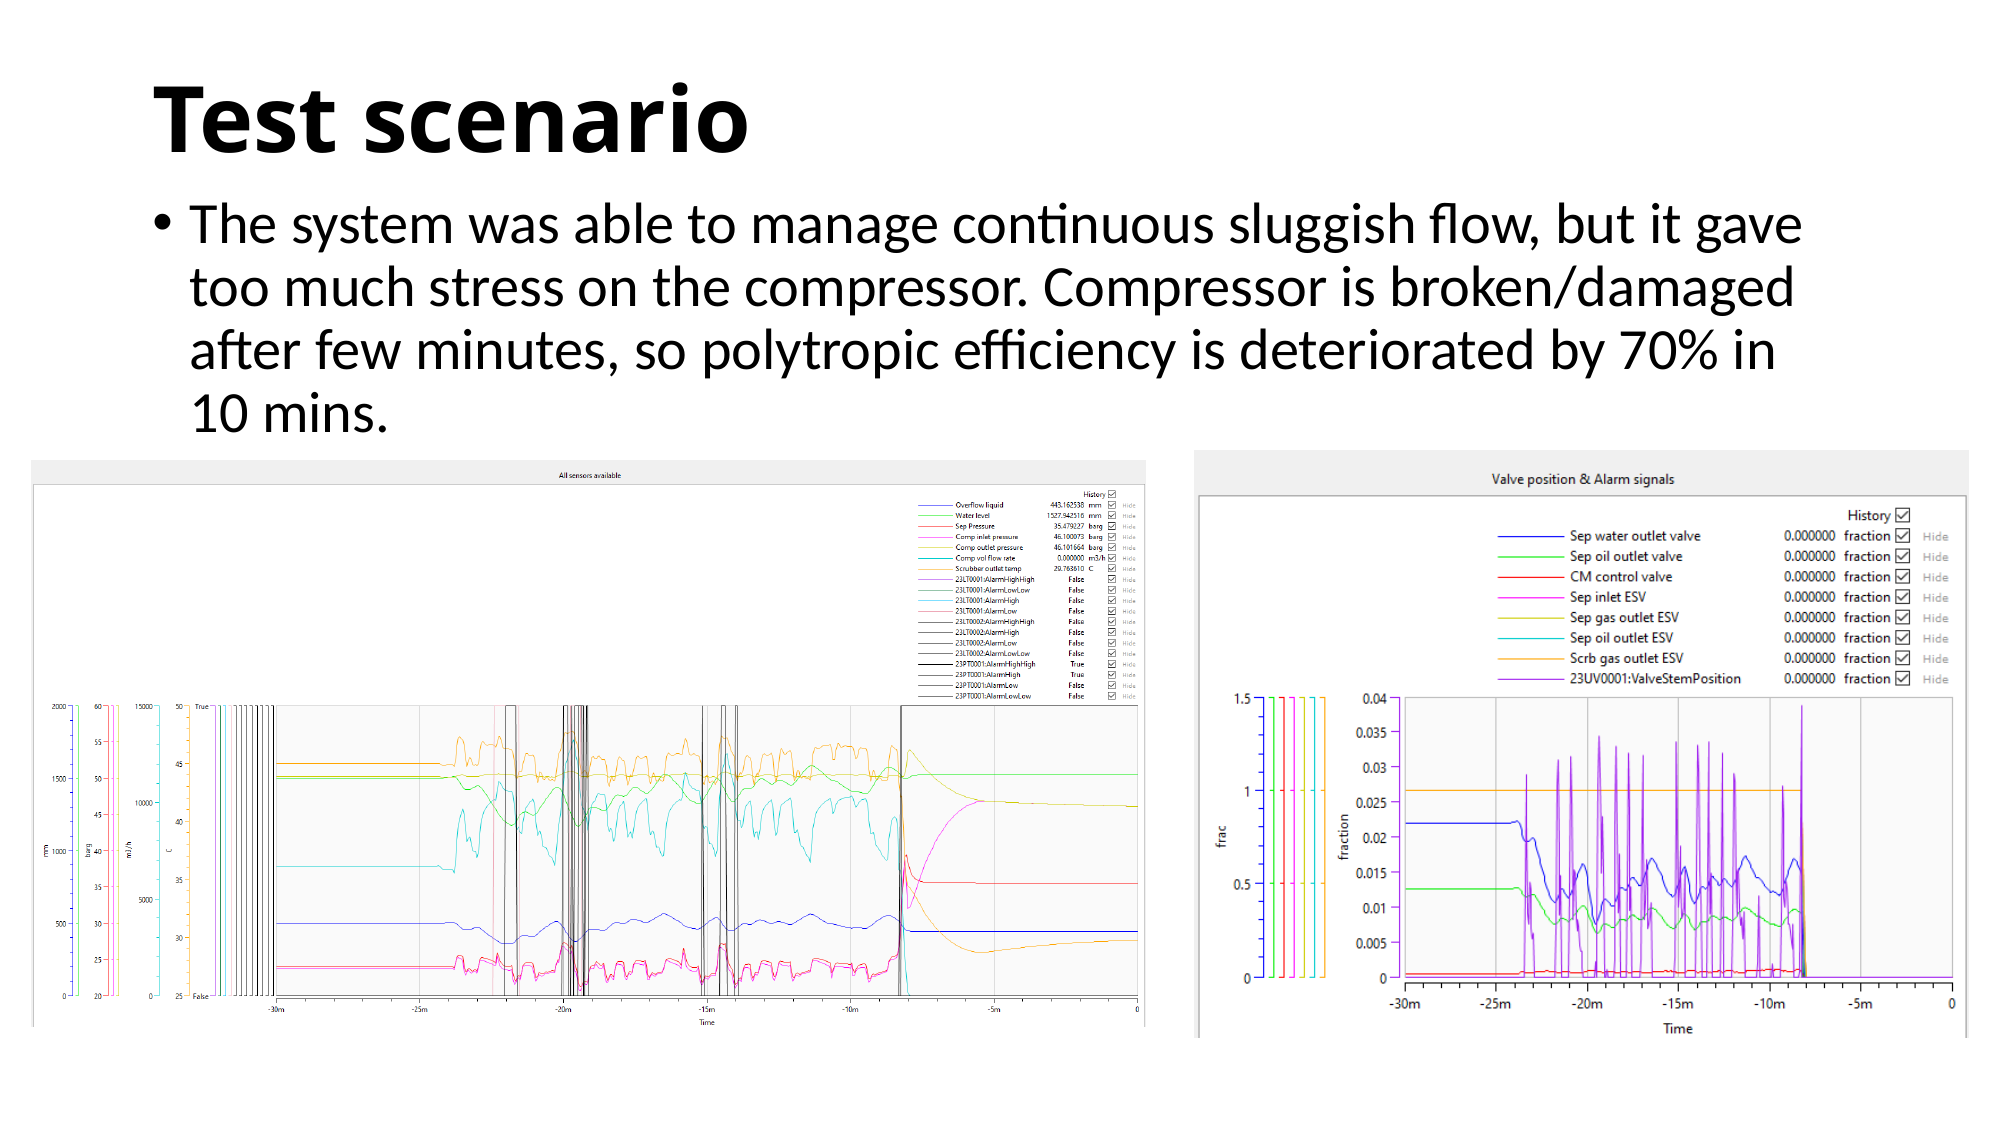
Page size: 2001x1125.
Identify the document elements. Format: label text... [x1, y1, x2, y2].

picture [1194, 450, 1969, 1039]
picture [31, 460, 1146, 1027]
title Test scenario [137, 59, 1863, 185]
list The system was able to manage continuous sluggish flow, but it gave too much stress on the compressor. Compressor is broken/damaged after few minutes, so polytropic efficiency is deteriorated by 70% in 10 mins. [137, 185, 1863, 1014]
